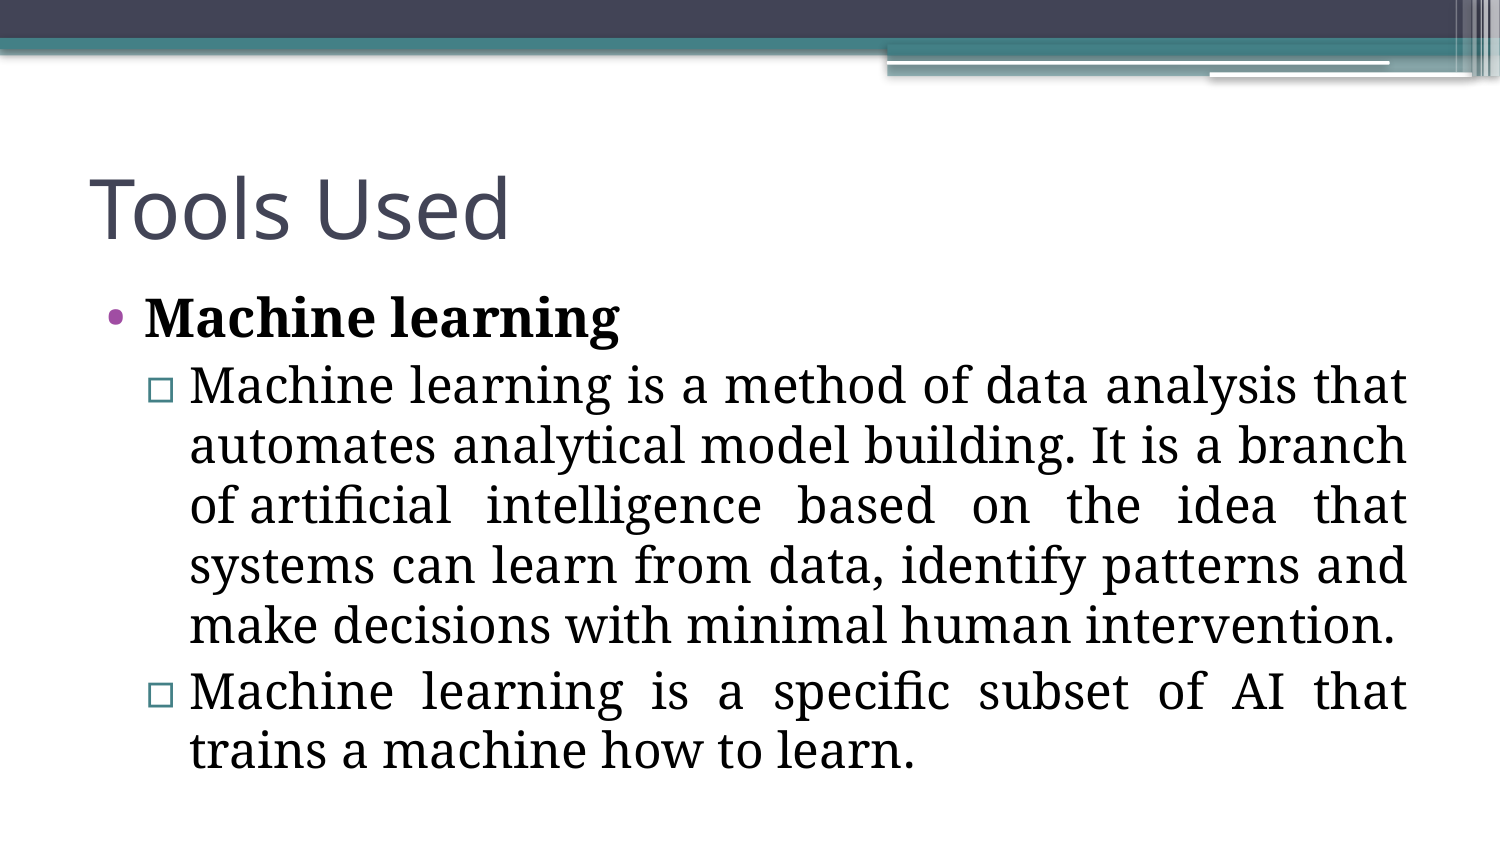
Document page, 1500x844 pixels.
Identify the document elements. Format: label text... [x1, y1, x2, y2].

title Tools Used [75, 140, 1425, 272]
list Machine learning Machine learning is a method of data analysis that automates analytical model building. It is a branch of artificial intelligence based on the idea that systems can learn from data, identify patterns and make decisions with minimal human intervention. Machine learning is a specific subset of AI that trains a machine how to learn. [75, 276, 1425, 809]
